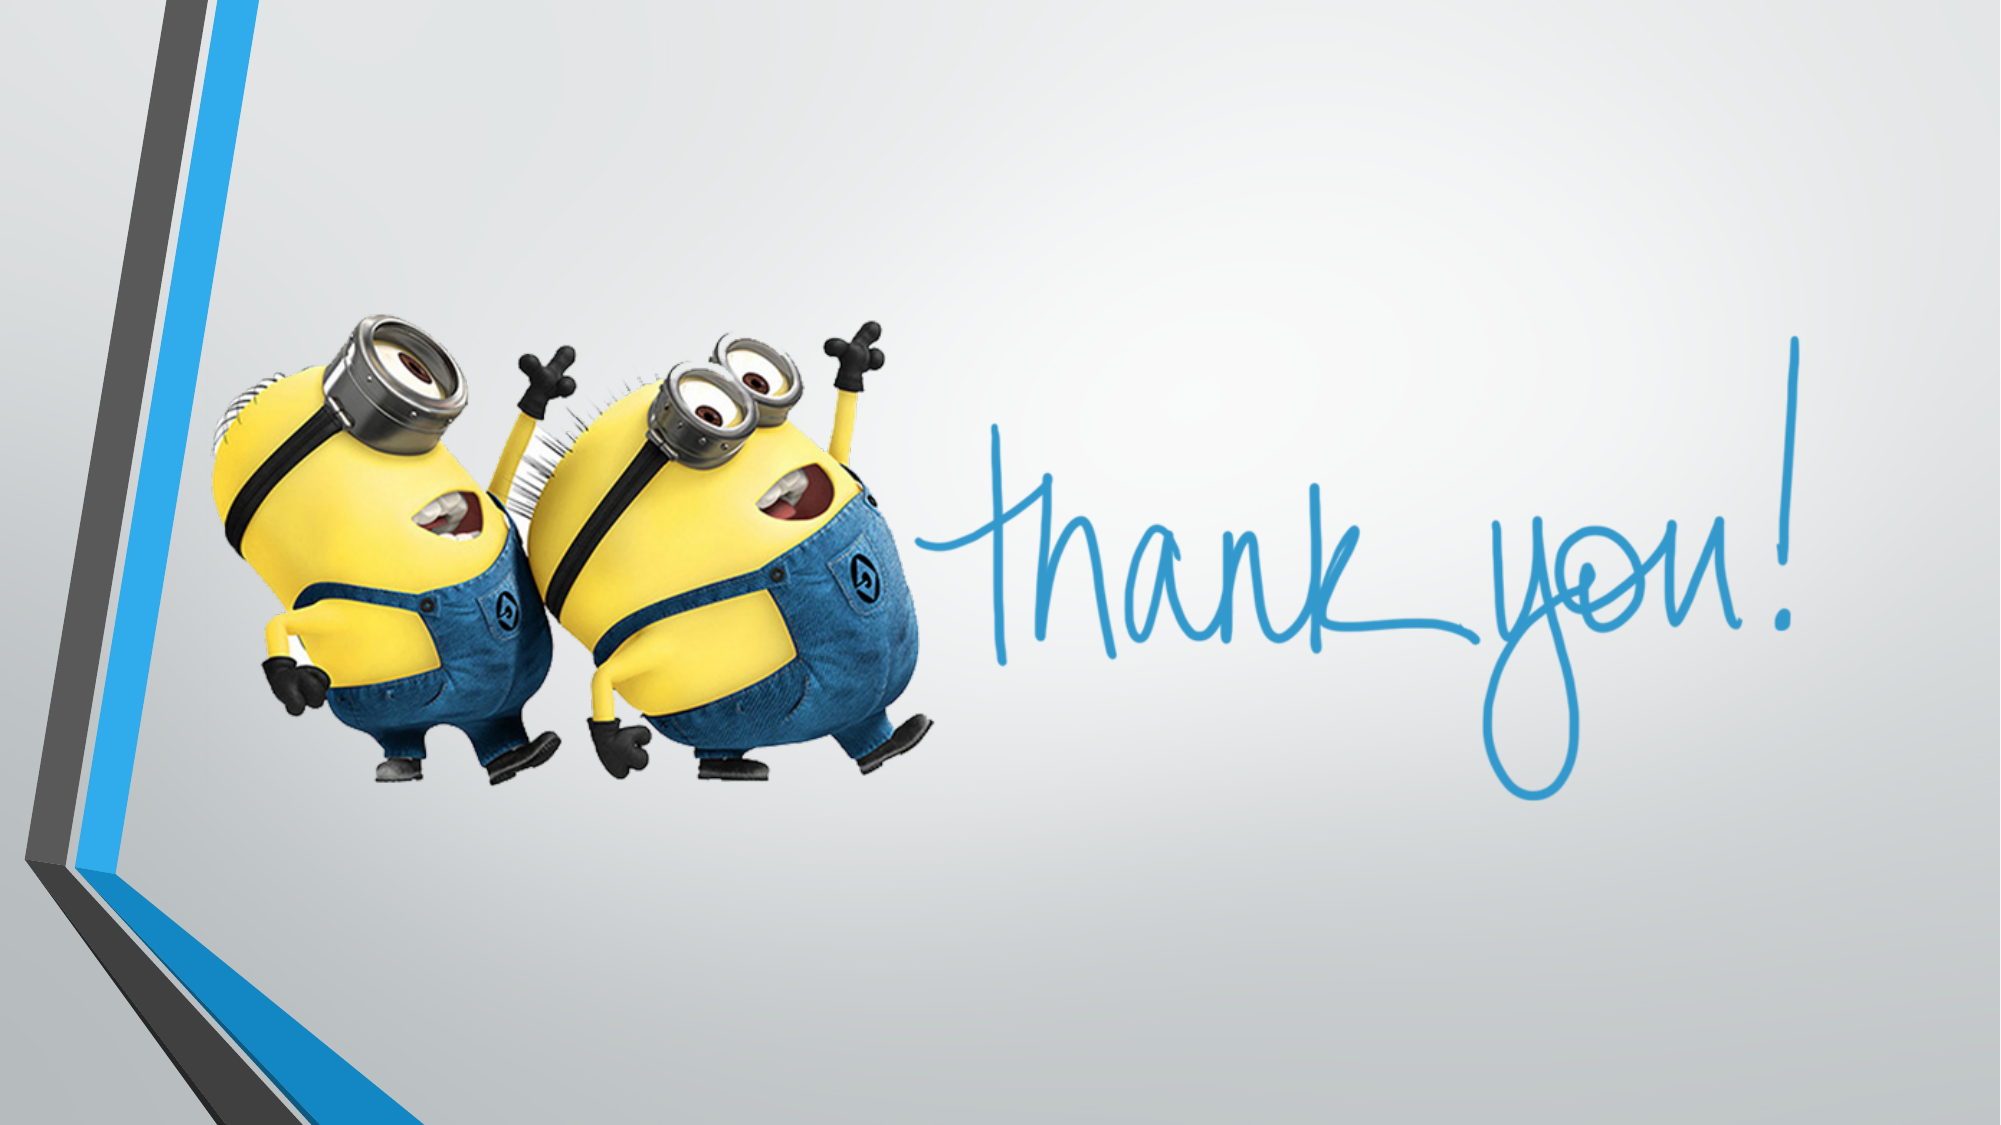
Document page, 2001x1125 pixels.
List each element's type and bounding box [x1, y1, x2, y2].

list [179, 102, 1879, 996]
